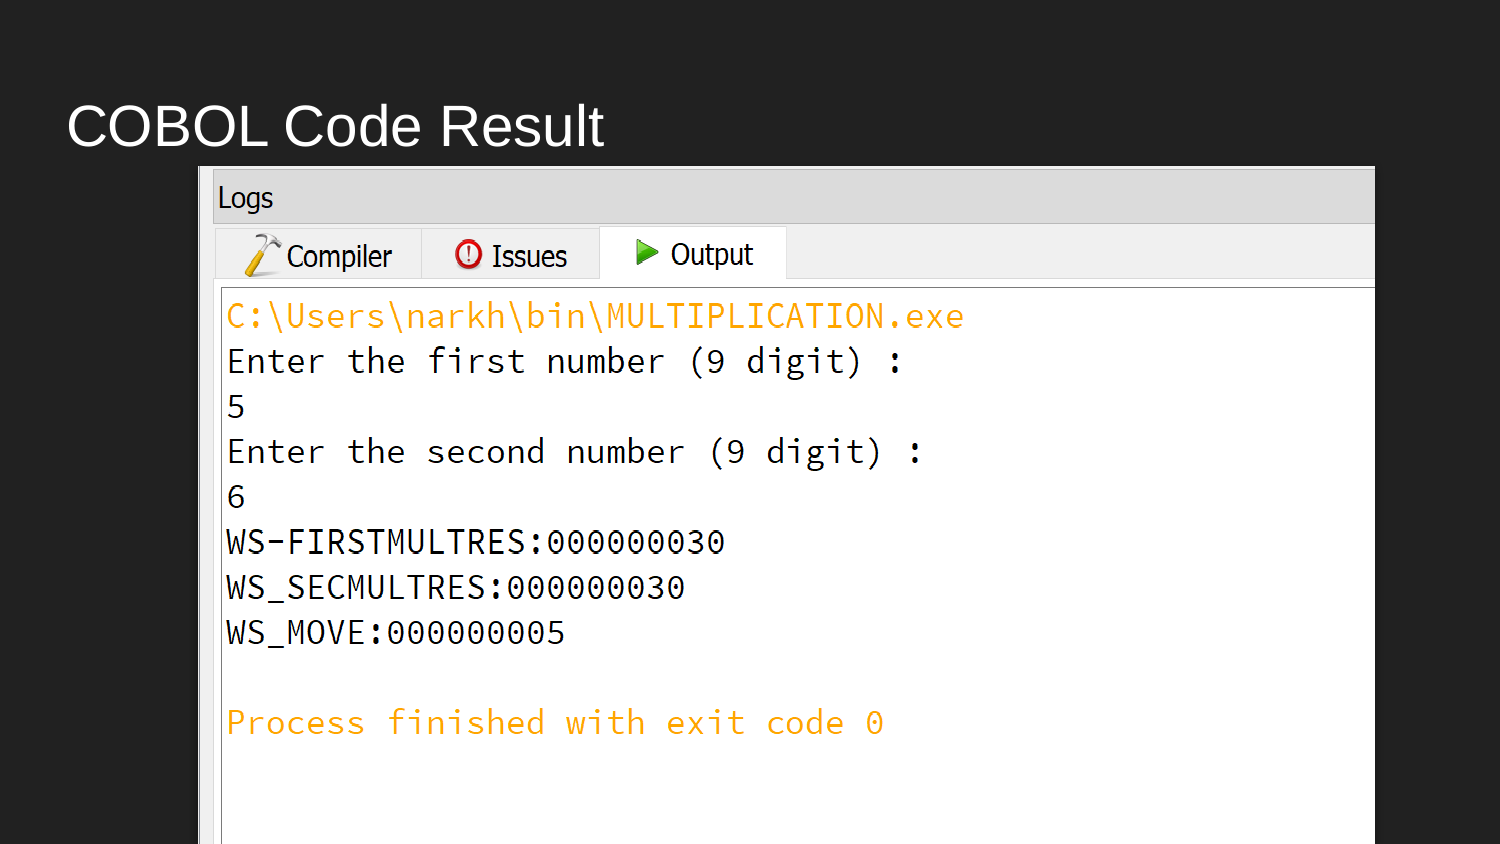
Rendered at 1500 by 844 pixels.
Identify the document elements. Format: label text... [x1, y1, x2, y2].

picture [198, 166, 1376, 844]
title COBOL Code Result [51, 72, 1449, 167]
